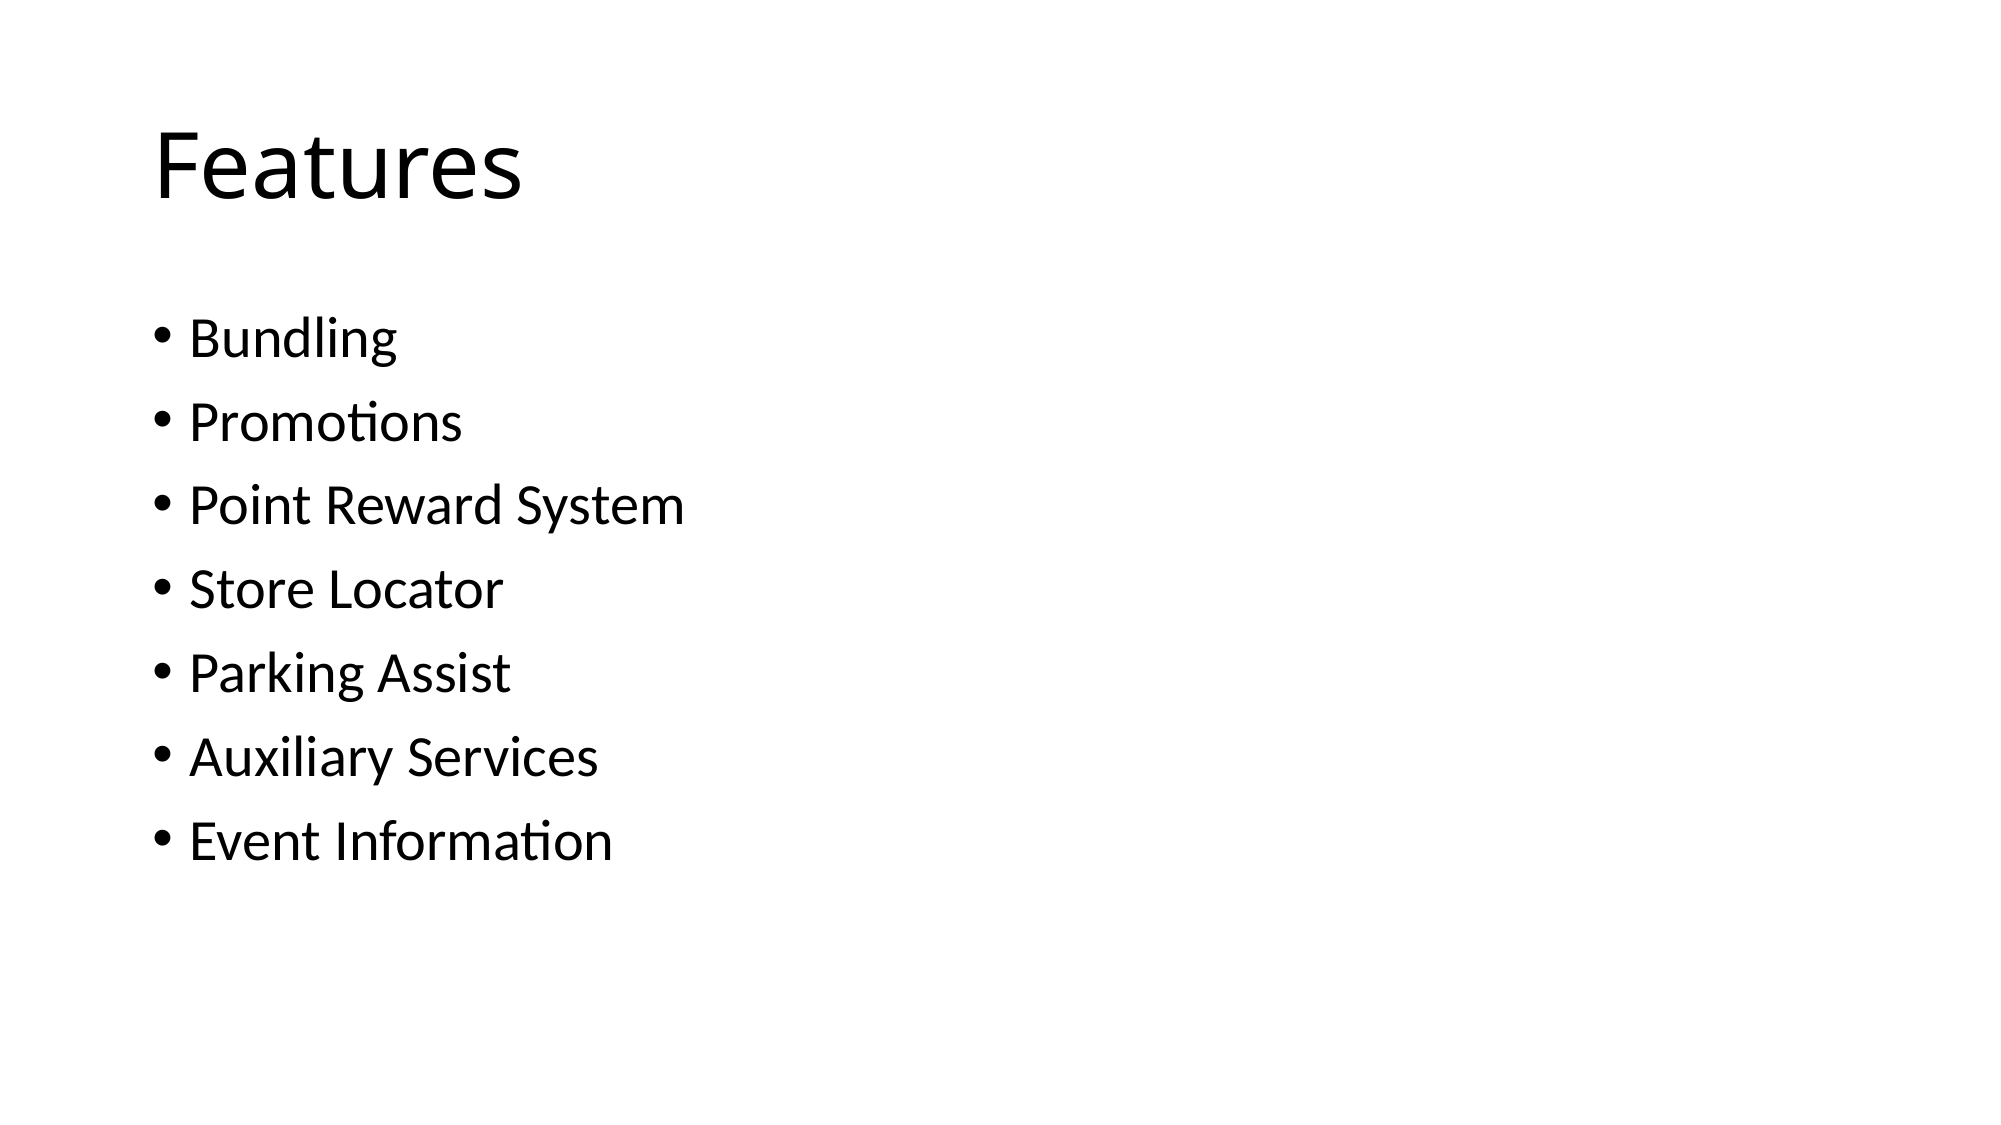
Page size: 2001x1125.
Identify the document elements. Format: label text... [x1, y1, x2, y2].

list Bundling Promotions Point Reward System Store Locator Parking Assist Auxiliary Services Event Information [137, 299, 1863, 1014]
title Features [137, 59, 1863, 278]
